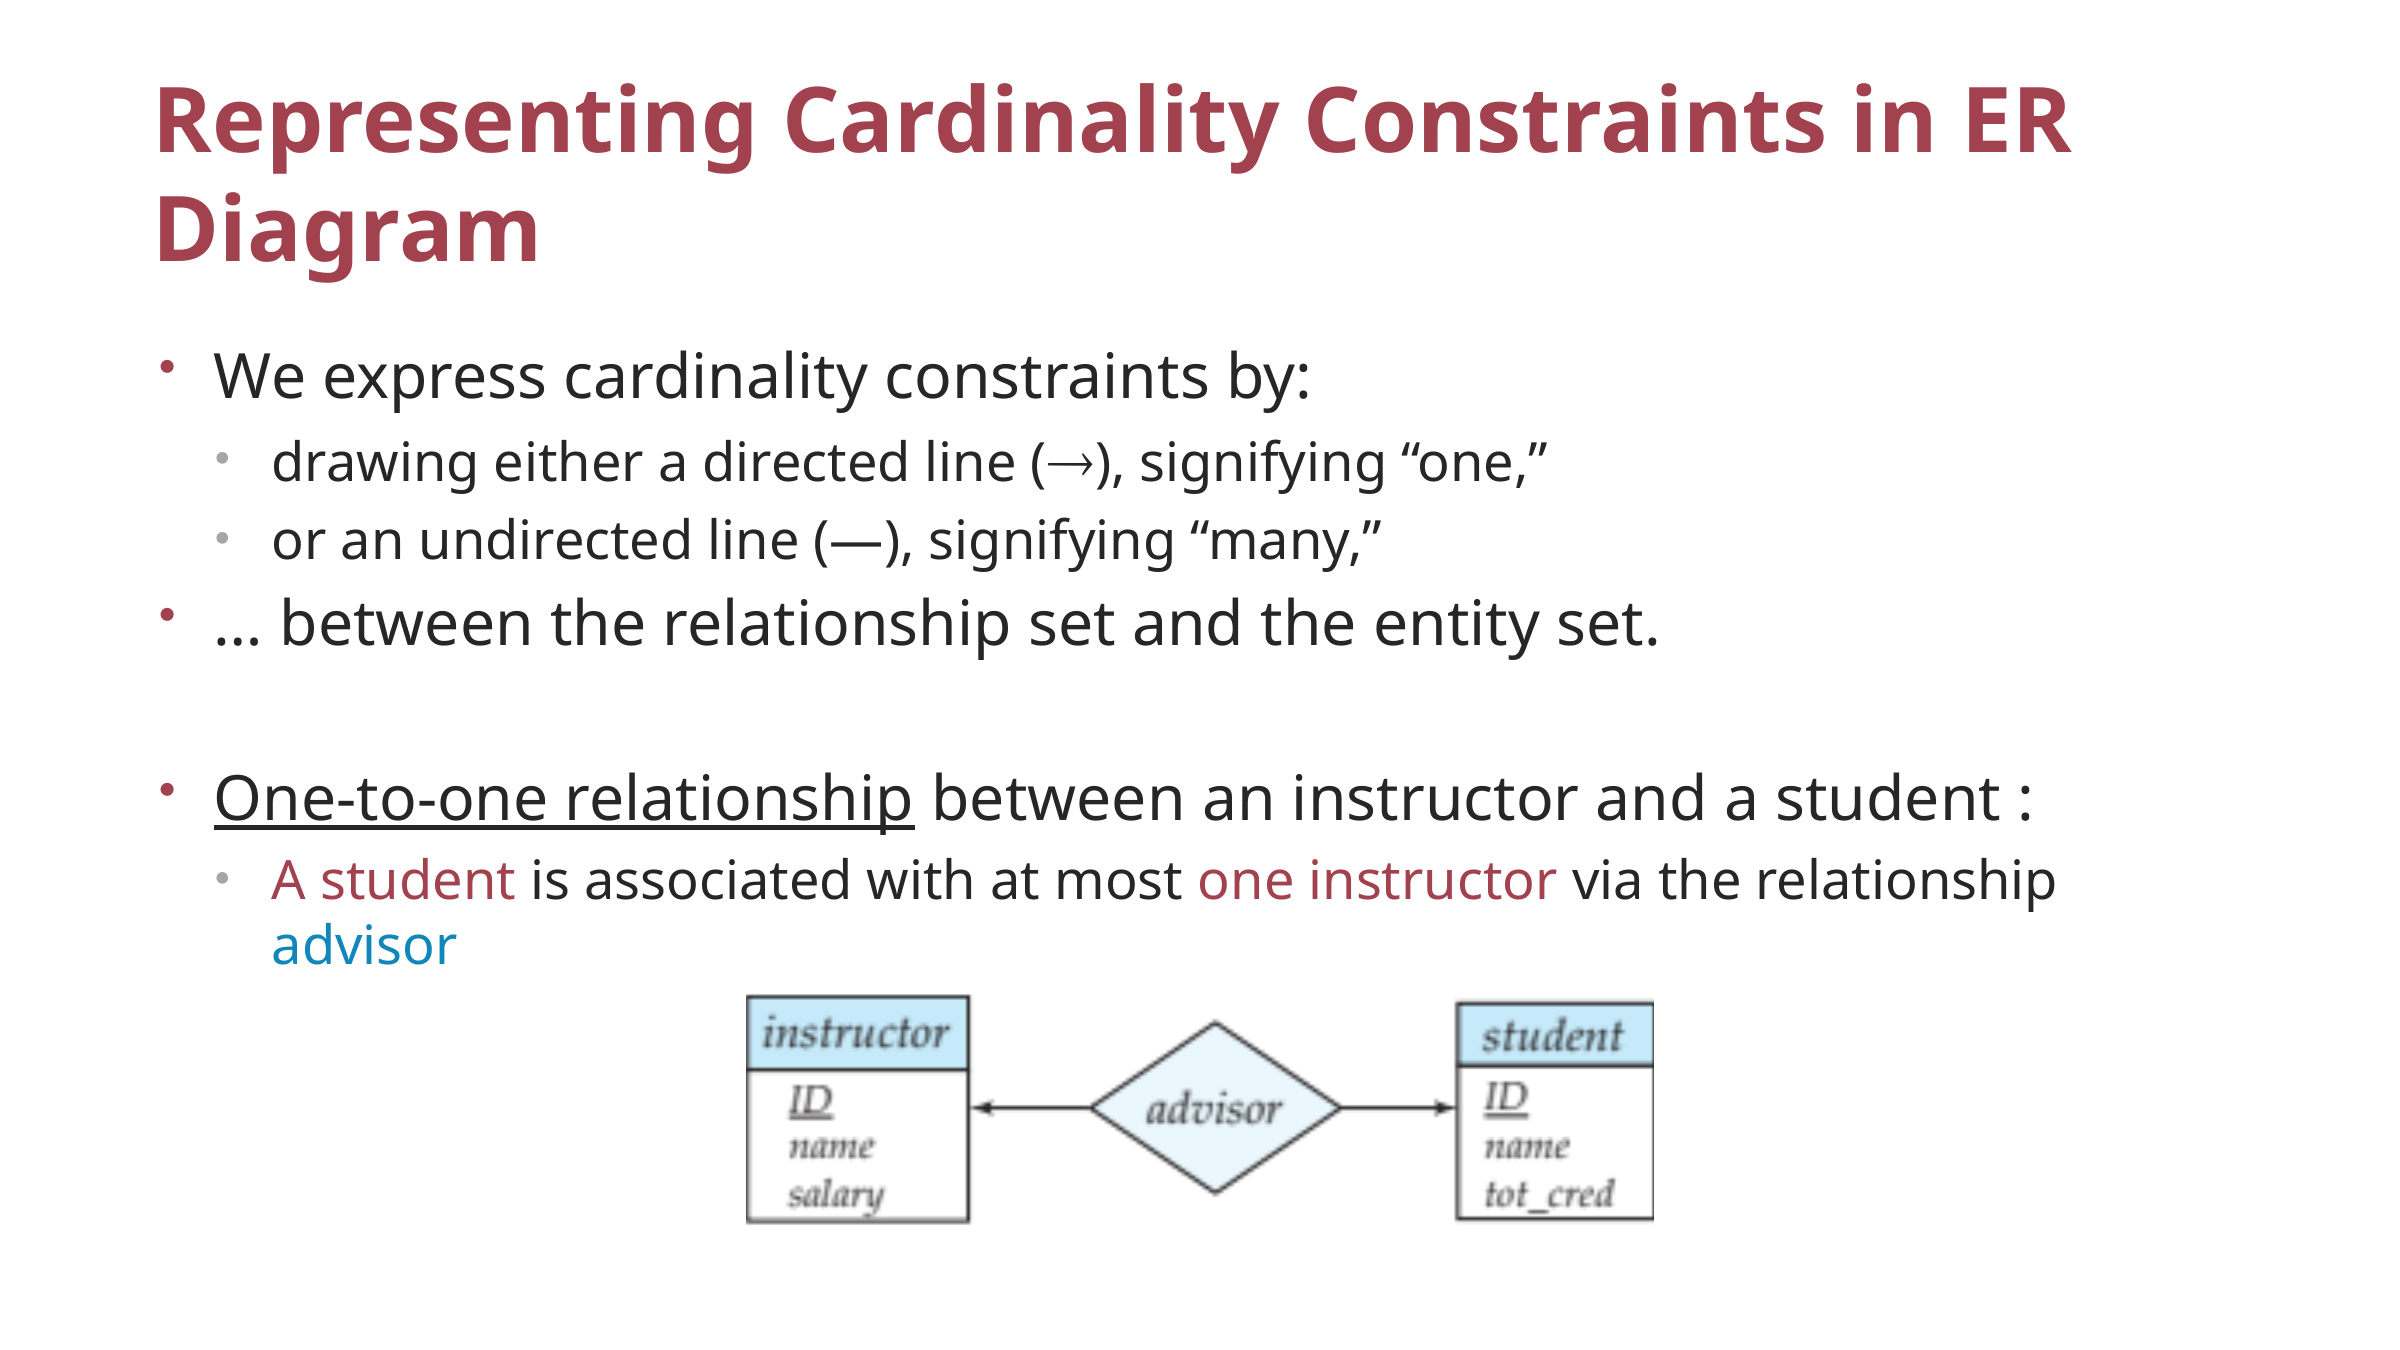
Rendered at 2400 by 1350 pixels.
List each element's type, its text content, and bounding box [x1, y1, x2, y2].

title Representing Cardinality Constraints in ER Diagram [137, 54, 2263, 288]
picture [745, 992, 1655, 1232]
list We express cardinality constraints by: drawing either a directed line (), signifying “one,” or an undirected line (—), signifying “many,” … between the relationship set and the entity set. One-to-one relationship between an instructor and a student : A student is associated with at most one instructor via the relationship advisor [137, 324, 2263, 1200]
